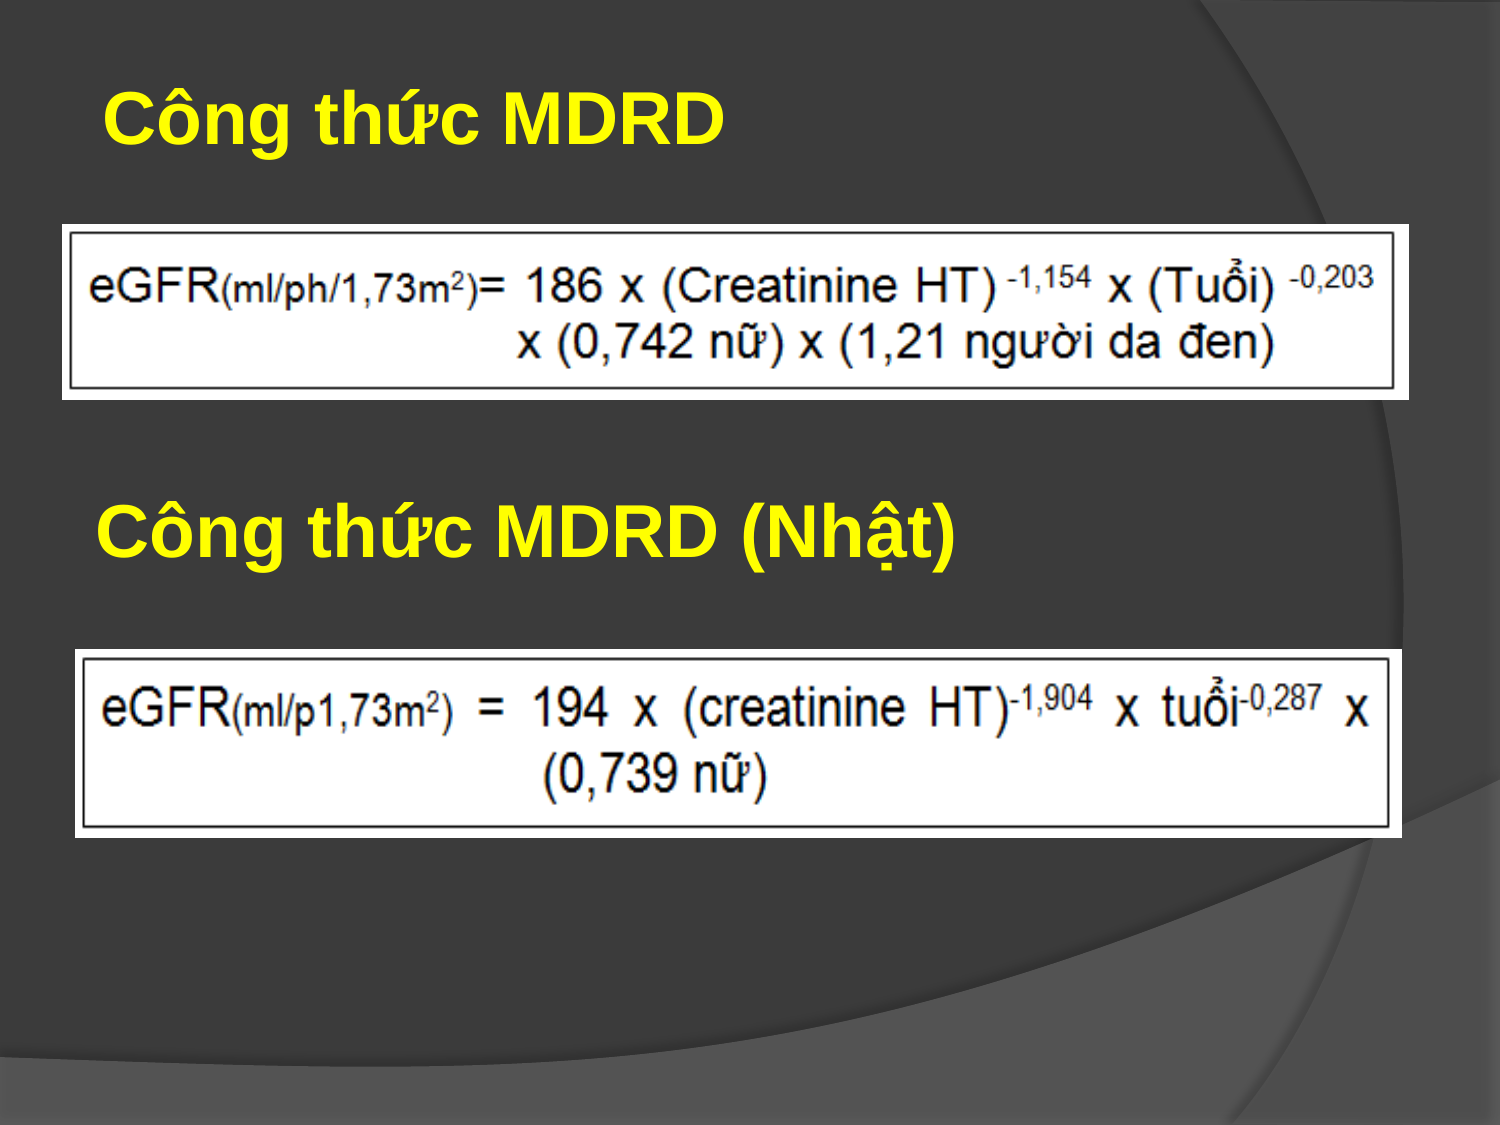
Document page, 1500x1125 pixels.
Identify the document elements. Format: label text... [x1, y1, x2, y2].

picture [74, 649, 1402, 838]
text_box Công thức MDRD [87, 62, 1200, 168]
list Công thức MDRD (Nhật) [75, 474, 1225, 613]
picture [62, 224, 1410, 401]
